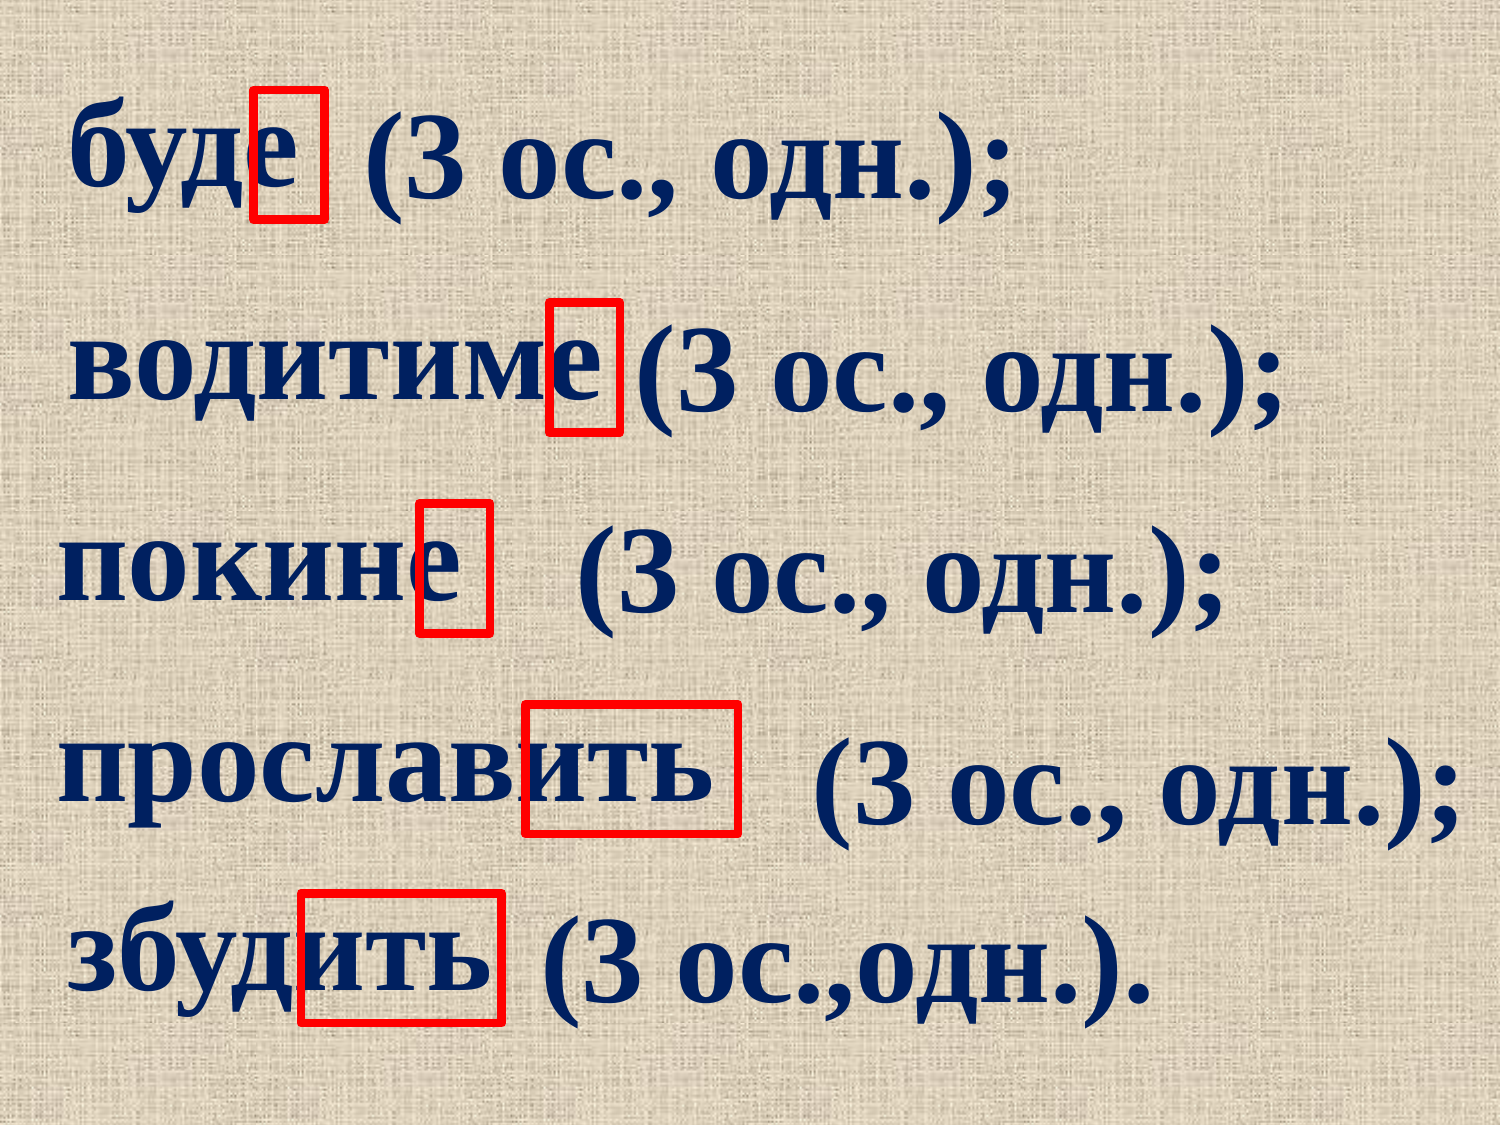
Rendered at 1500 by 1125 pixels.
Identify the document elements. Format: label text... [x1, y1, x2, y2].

text_box [547, 301, 622, 435]
text_box [252, 88, 327, 222]
picture [0, 0, 1500, 1125]
text_box буде [53, 54, 597, 220]
text_box (3 ос., одн.); [560, 479, 1400, 645]
text_box [299, 891, 504, 1025]
text_box покине [41, 467, 585, 633]
text_box (3 ос., одн.); [797, 692, 1500, 858]
text_box [523, 702, 740, 836]
text_box водитиме [53, 267, 656, 432]
text_box прославить [41, 668, 798, 834]
text_box (3 ос., одн.); [620, 278, 1459, 444]
text_box збудить [53, 857, 1093, 1023]
text_box [417, 501, 492, 635]
text_box (3 ос.,одн.). [525, 869, 1365, 1035]
text_box (3 ос., одн.); [348, 66, 1187, 232]
